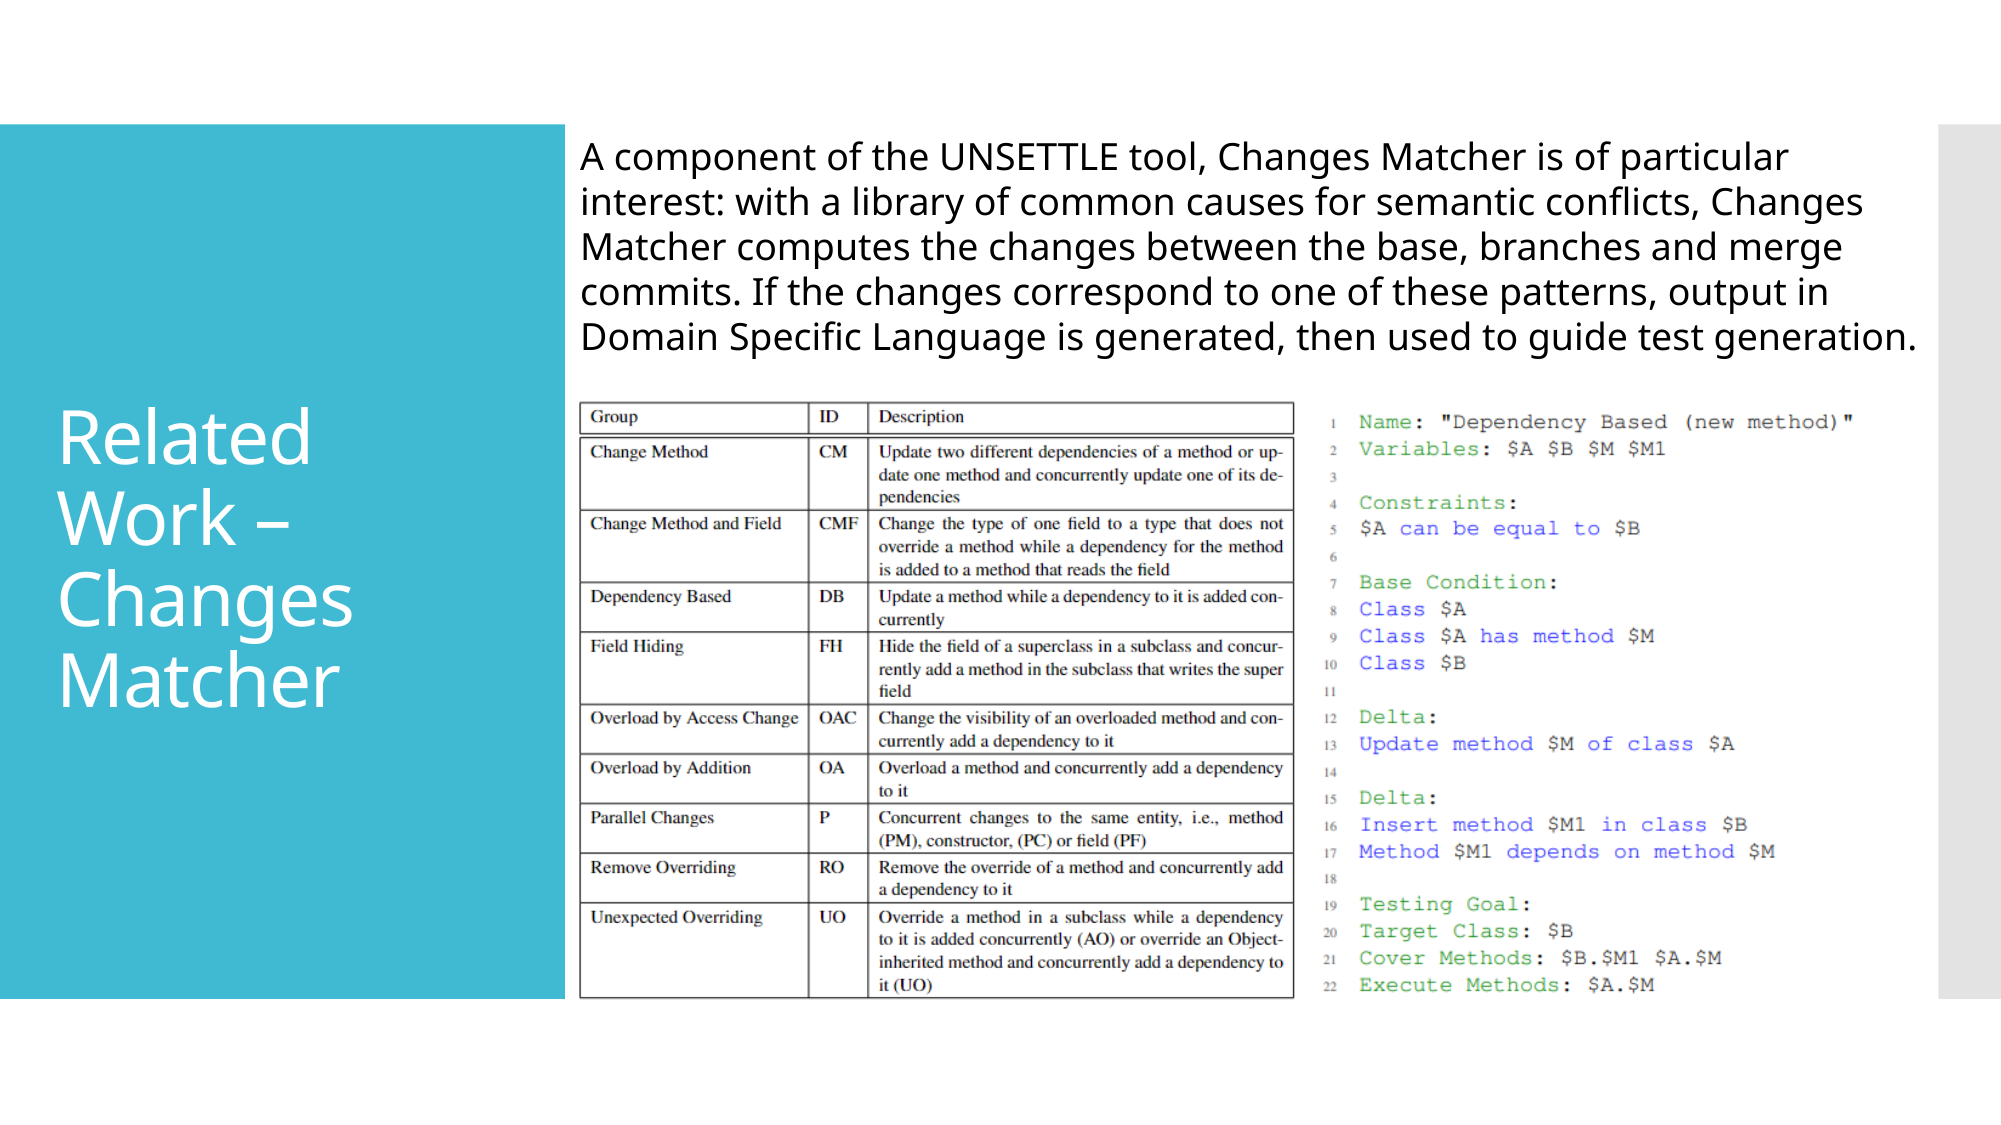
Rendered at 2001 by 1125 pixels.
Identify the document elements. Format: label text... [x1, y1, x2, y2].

picture [565, 392, 1298, 1002]
picture [1310, 403, 1926, 1002]
title Related Work – Changes Matcher [41, 184, 525, 940]
text_box A component of the UNSETTLE tool, Changes Matcher is of particular interest: with a library of common causes for semantic conflicts, Changes Matcher computes the changes between the base, branches and merge commits. If the changes correspond to one of these patterns, output in Domain Specific Language is generated, then used to guide test generation. [565, 126, 1940, 366]
